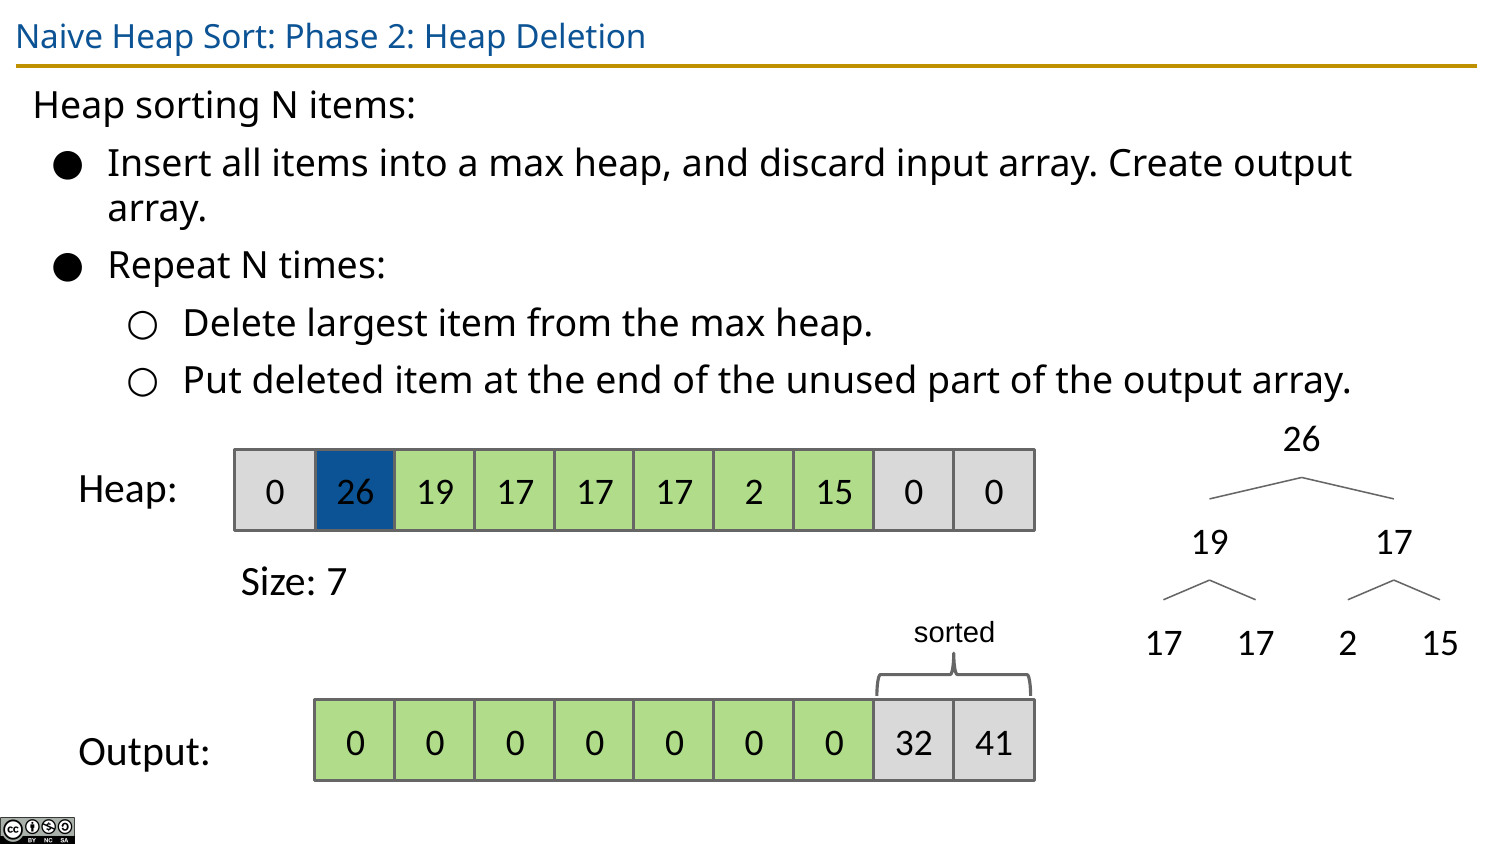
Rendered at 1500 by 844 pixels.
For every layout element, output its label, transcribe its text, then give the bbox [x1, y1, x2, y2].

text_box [1210, 579, 1256, 600]
text_box 2 [713, 449, 793, 531]
text_box 2 [1307, 599, 1389, 681]
text_box 0 [953, 449, 1035, 531]
text_box 0 [474, 699, 554, 781]
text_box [1209, 477, 1299, 500]
text_box Size: 7 [225, 538, 382, 620]
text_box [1393, 579, 1441, 600]
text_box 0 [394, 699, 474, 781]
text_box 26 [1261, 396, 1343, 475]
text_box 19 [1168, 498, 1251, 578]
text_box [1347, 579, 1392, 601]
text_box 0 [234, 449, 316, 531]
title Naive Heap Sort: Phase 2: Heap Deletion [0, 0, 1398, 65]
text_box 0 [873, 449, 953, 531]
text_box 19 [394, 449, 474, 531]
text_box sorted [899, 597, 1039, 654]
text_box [1163, 579, 1210, 601]
text_box 32 [873, 699, 953, 781]
text_box 0 [554, 699, 633, 781]
list Heap sorting N items: Insert all items into a max heap, and discard input array. Create output array. Repeat N times: Delete largest item from the max heap. Put deleted item at the end of the unused part of the output array. [17, 65, 1416, 627]
text_box Heap: [63, 446, 219, 528]
text_box 0 [314, 699, 394, 781]
text_box 0 [633, 699, 713, 781]
text_box 15 [793, 449, 873, 531]
text_box 17 [1122, 599, 1205, 681]
text_box 0 [713, 699, 793, 781]
picture [0, 817, 75, 844]
text_box 17 [554, 449, 633, 531]
text_box 17 [1215, 599, 1297, 681]
text_box 17 [633, 449, 713, 531]
text_box 0 [793, 699, 873, 781]
text_box 26 [316, 449, 394, 531]
text_box 41 [953, 699, 1035, 781]
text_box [1301, 477, 1395, 500]
text_box [876, 654, 1031, 696]
text_box Output: [63, 708, 242, 790]
text_box 15 [1399, 599, 1481, 681]
text_box 17 [1353, 498, 1435, 578]
text_box 17 [474, 449, 554, 531]
